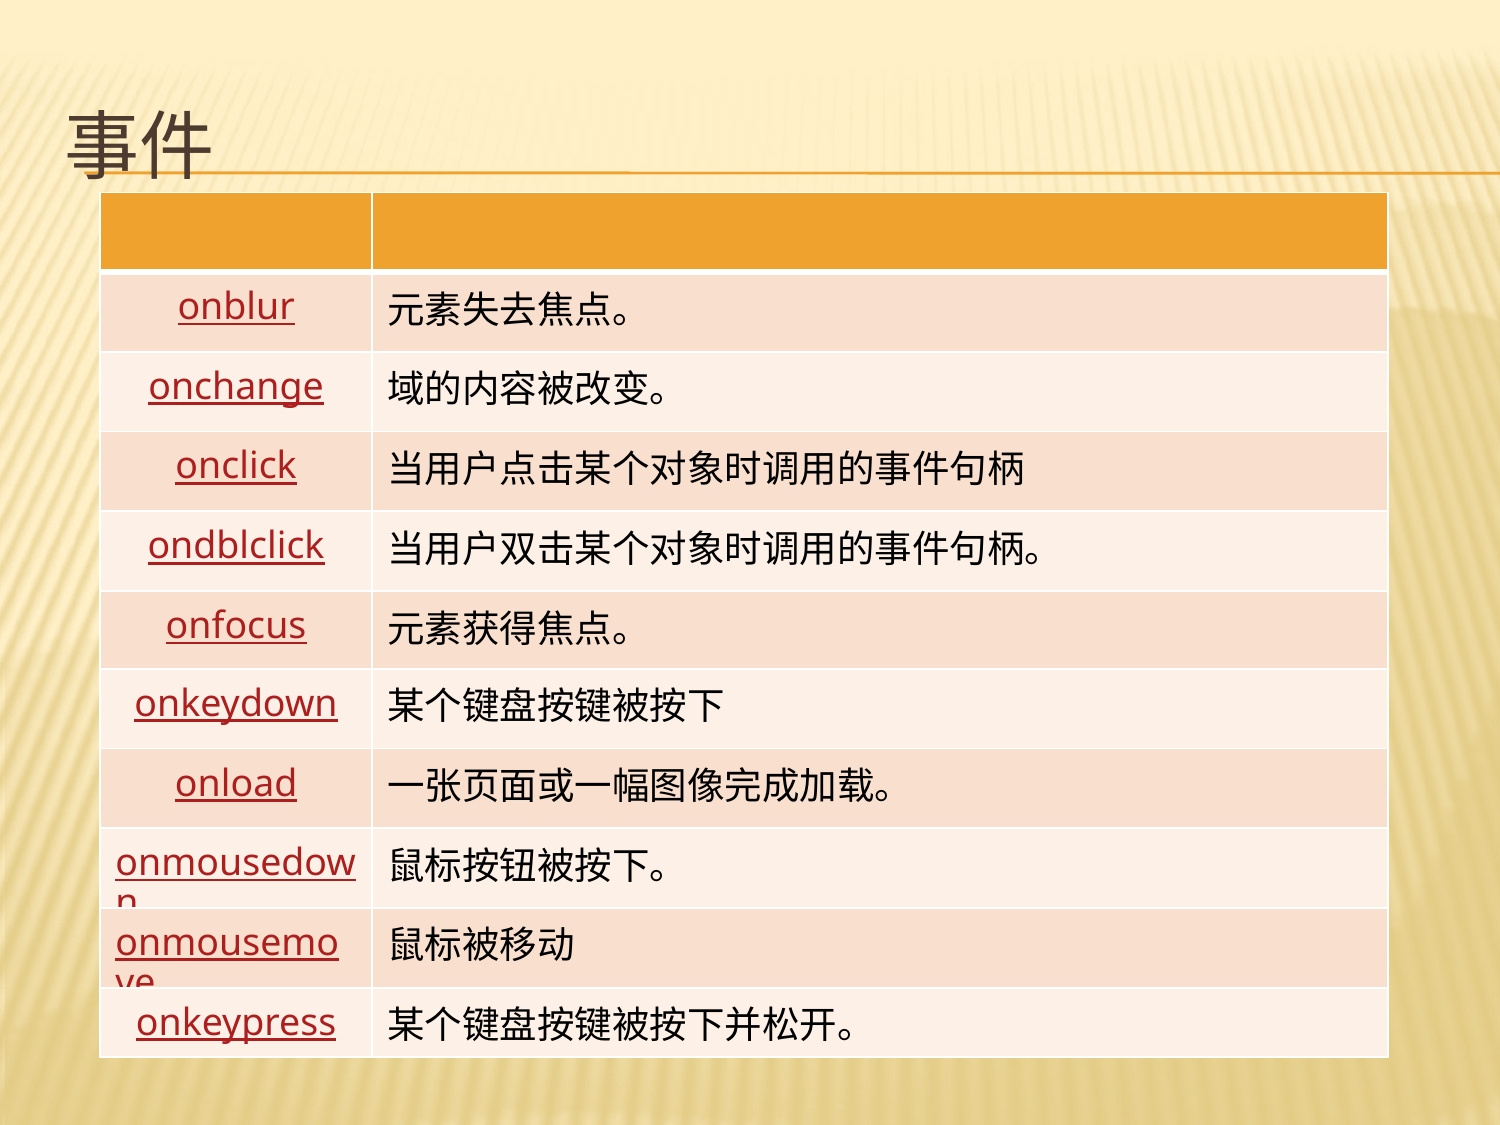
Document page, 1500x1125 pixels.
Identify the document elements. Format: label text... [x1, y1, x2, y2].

table_cell ondblclick [101, 512, 371, 590]
table_cell onfocus [101, 592, 371, 668]
table_cell 元素失去焦点。 [373, 275, 1387, 351]
table_header [373, 193, 1387, 269]
title 事件 [50, 75, 1475, 213]
table_cell 当用户点击某个对象时调用的事件句柄 [373, 432, 1387, 510]
table_cell onkeydown [101, 670, 371, 748]
table_cell 某个键盘按键被按下 [373, 670, 1387, 748]
table_cell 某个键盘按键被按下并松开。 [373, 989, 1387, 1056]
table_cell onchange [101, 353, 371, 431]
table_cell onclick [101, 432, 371, 510]
table_cell 当用户双击某个对象时调用的事件句柄。 [373, 512, 1387, 590]
table_cell onload [101, 749, 371, 827]
table_cell onblur [101, 275, 371, 351]
table_cell 元素获得焦点。 [373, 592, 1387, 668]
table_cell onkeypress [101, 989, 371, 1056]
table_cell 一张页面或一幅图像完成加载。 [373, 749, 1387, 827]
table_cell 域的内容被改变。 [373, 353, 1387, 431]
table_cell onmousemove [101, 909, 371, 987]
table_cell 鼠标被移动 [373, 909, 1387, 987]
table_header [101, 193, 371, 269]
table_cell 鼠标按钮被按下。 [373, 829, 1387, 907]
table_cell onmousedown [101, 829, 371, 907]
